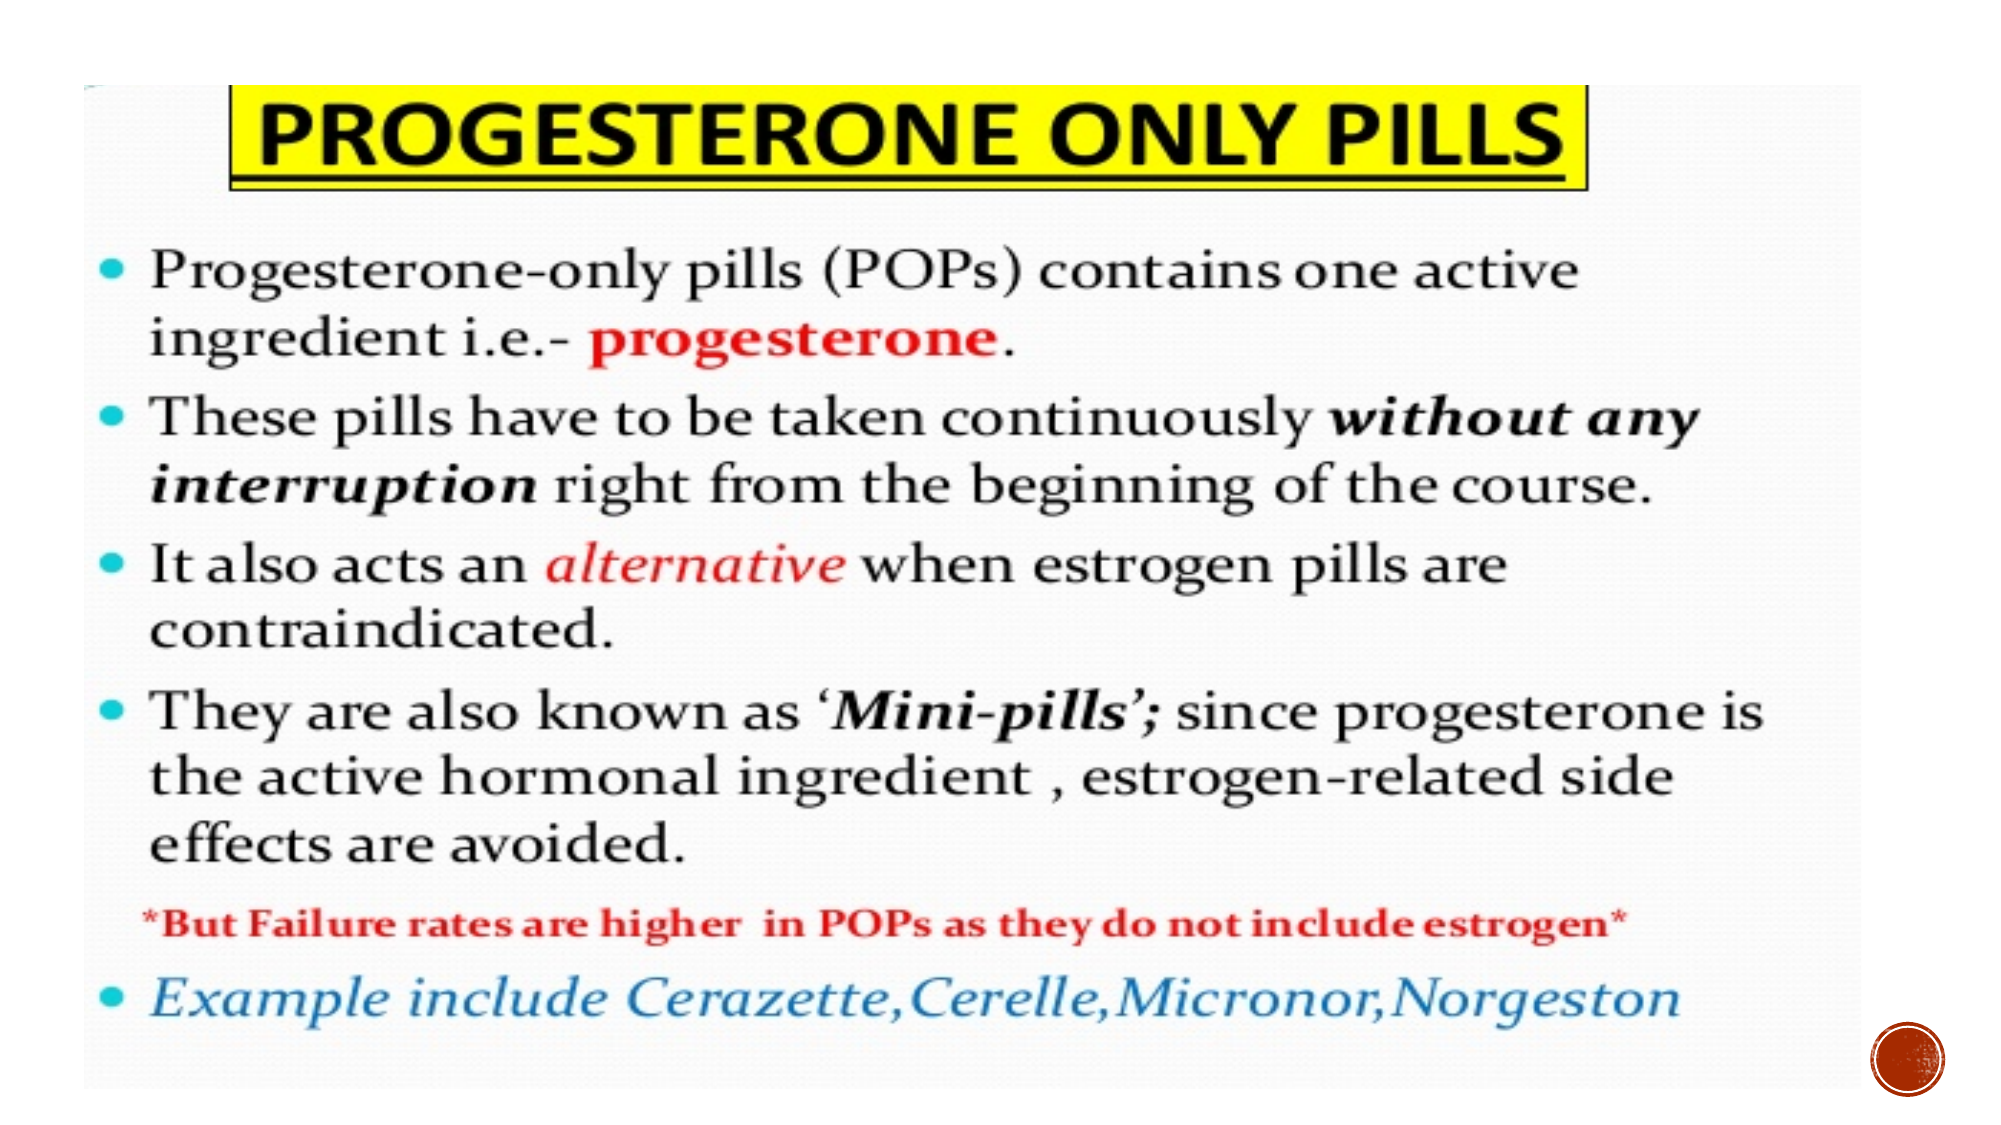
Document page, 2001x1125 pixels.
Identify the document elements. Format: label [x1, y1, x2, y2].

picture [84, 85, 1862, 1089]
